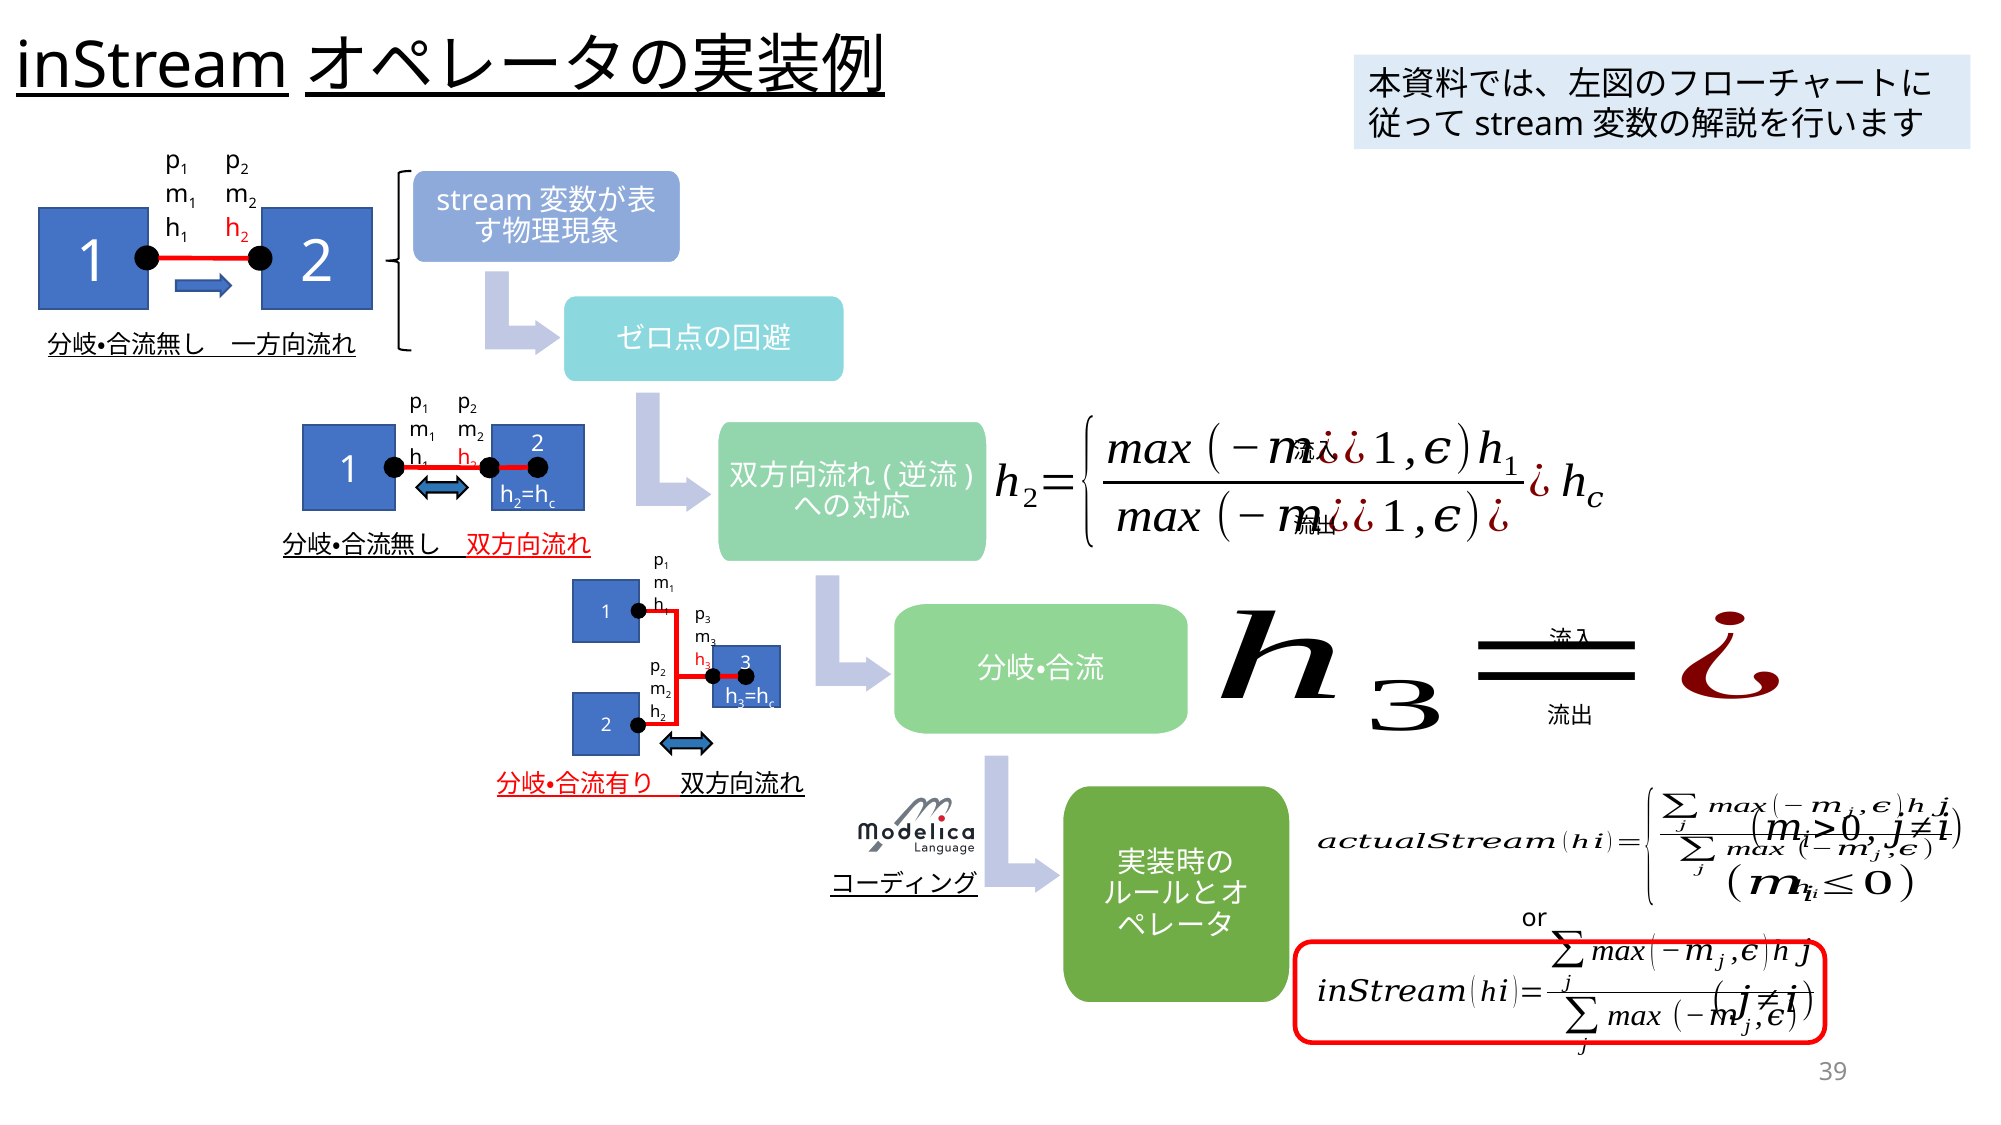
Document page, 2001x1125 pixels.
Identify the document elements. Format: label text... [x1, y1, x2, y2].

text_box [1816, 943, 1826, 1042]
picture [833, 786, 989, 862]
text_box [982, 753, 1061, 898]
text_box [482, 269, 561, 360]
text_box stream変数が表す物理現象 [412, 168, 682, 265]
text_box [633, 390, 716, 517]
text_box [249, 379, 625, 569]
text_box 分岐・合流 [892, 601, 1190, 736]
text_box 分岐・合流無し 一方向流れ [32, 321, 372, 366]
text_box 実装時のルールとオペレータ [1061, 784, 1292, 1005]
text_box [38, 135, 372, 309]
text_box 双方向流れ(逆流)への対応 [716, 420, 989, 563]
text_box 本資料では、左図のフローチャートに従ってstream変数の解説を行います [1353, 54, 1971, 150]
text_box [813, 573, 892, 696]
text_box コーディング [815, 860, 994, 906]
text_box or [1506, 907, 1563, 930]
text_box 分岐・合流有り 双方向流れ [481, 760, 821, 806]
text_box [1317, 930, 1816, 1057]
slide_number 39 [1412, 1042, 1863, 1103]
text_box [572, 541, 795, 755]
text_box [385, 170, 412, 351]
text_box inStreamオペレータの実装例 [7, 14, 894, 109]
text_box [1317, 786, 1965, 907]
text_box ゼロ点の回避 [561, 294, 846, 384]
text_box [1294, 941, 1317, 1044]
